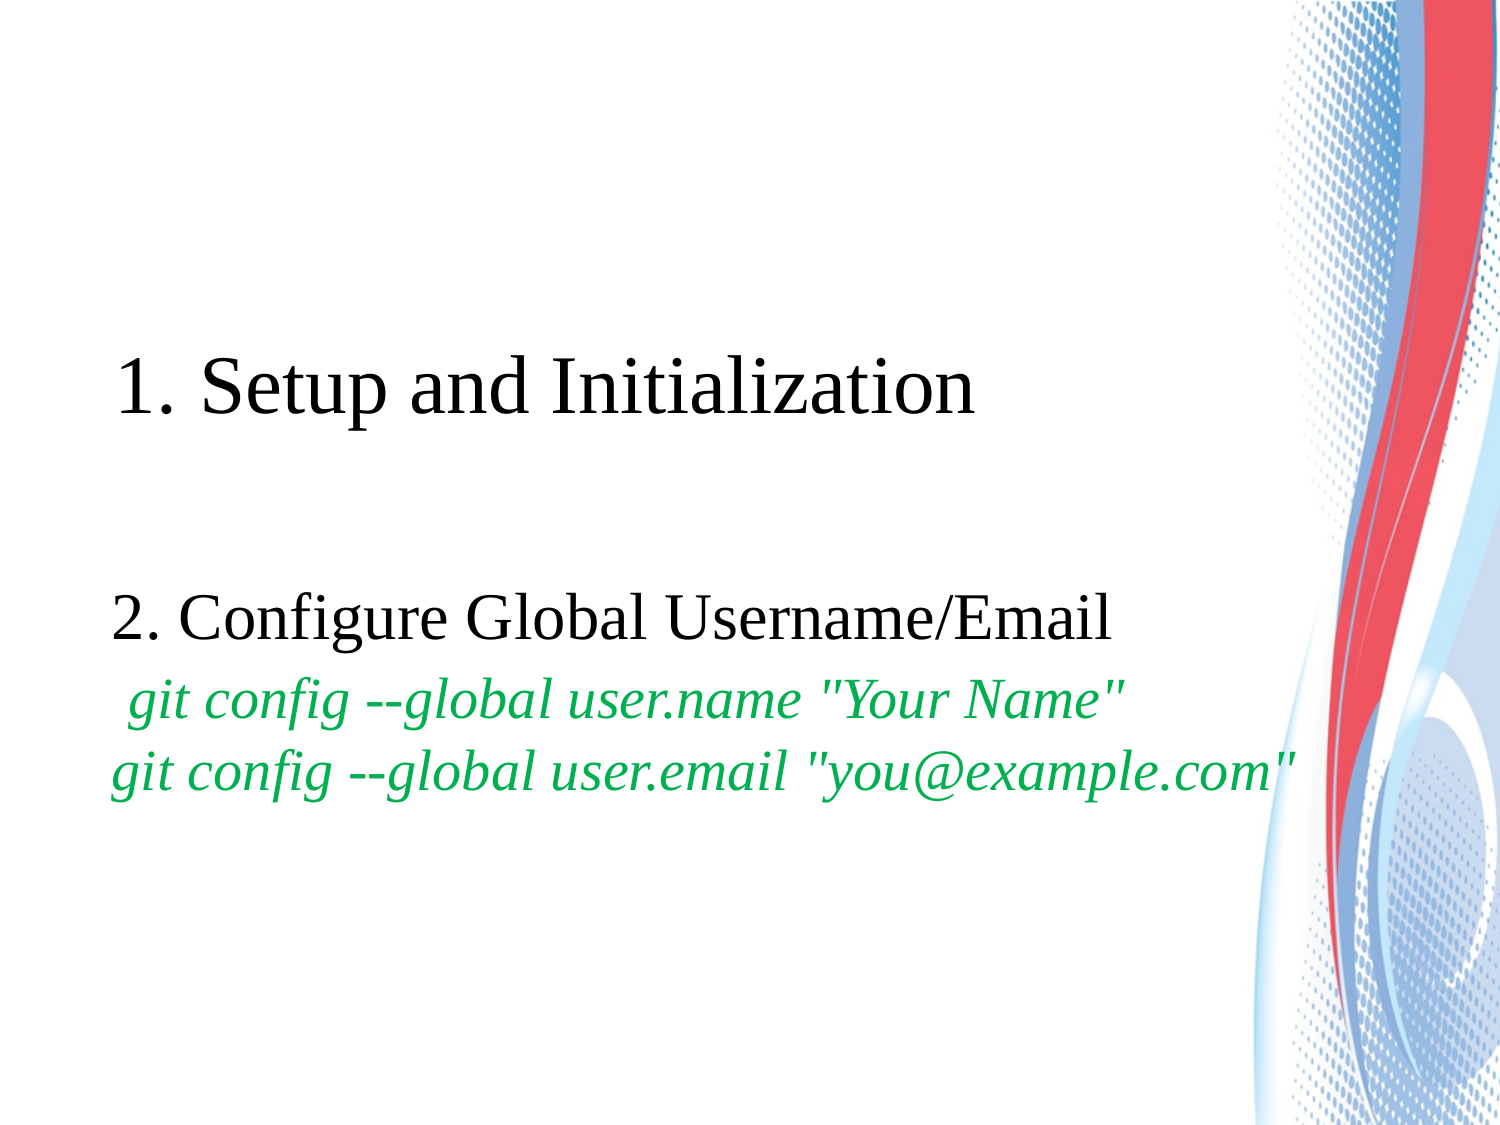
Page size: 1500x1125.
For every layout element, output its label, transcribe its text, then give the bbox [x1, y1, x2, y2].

text_box 2. Configure Global Username/Email git config --global user.name "Your Name" git config --global user.email "you@example.com" [96, 565, 1385, 810]
picture [0, 0, 1500, 1125]
text_box Setup and Initialization [99, 323, 1313, 438]
